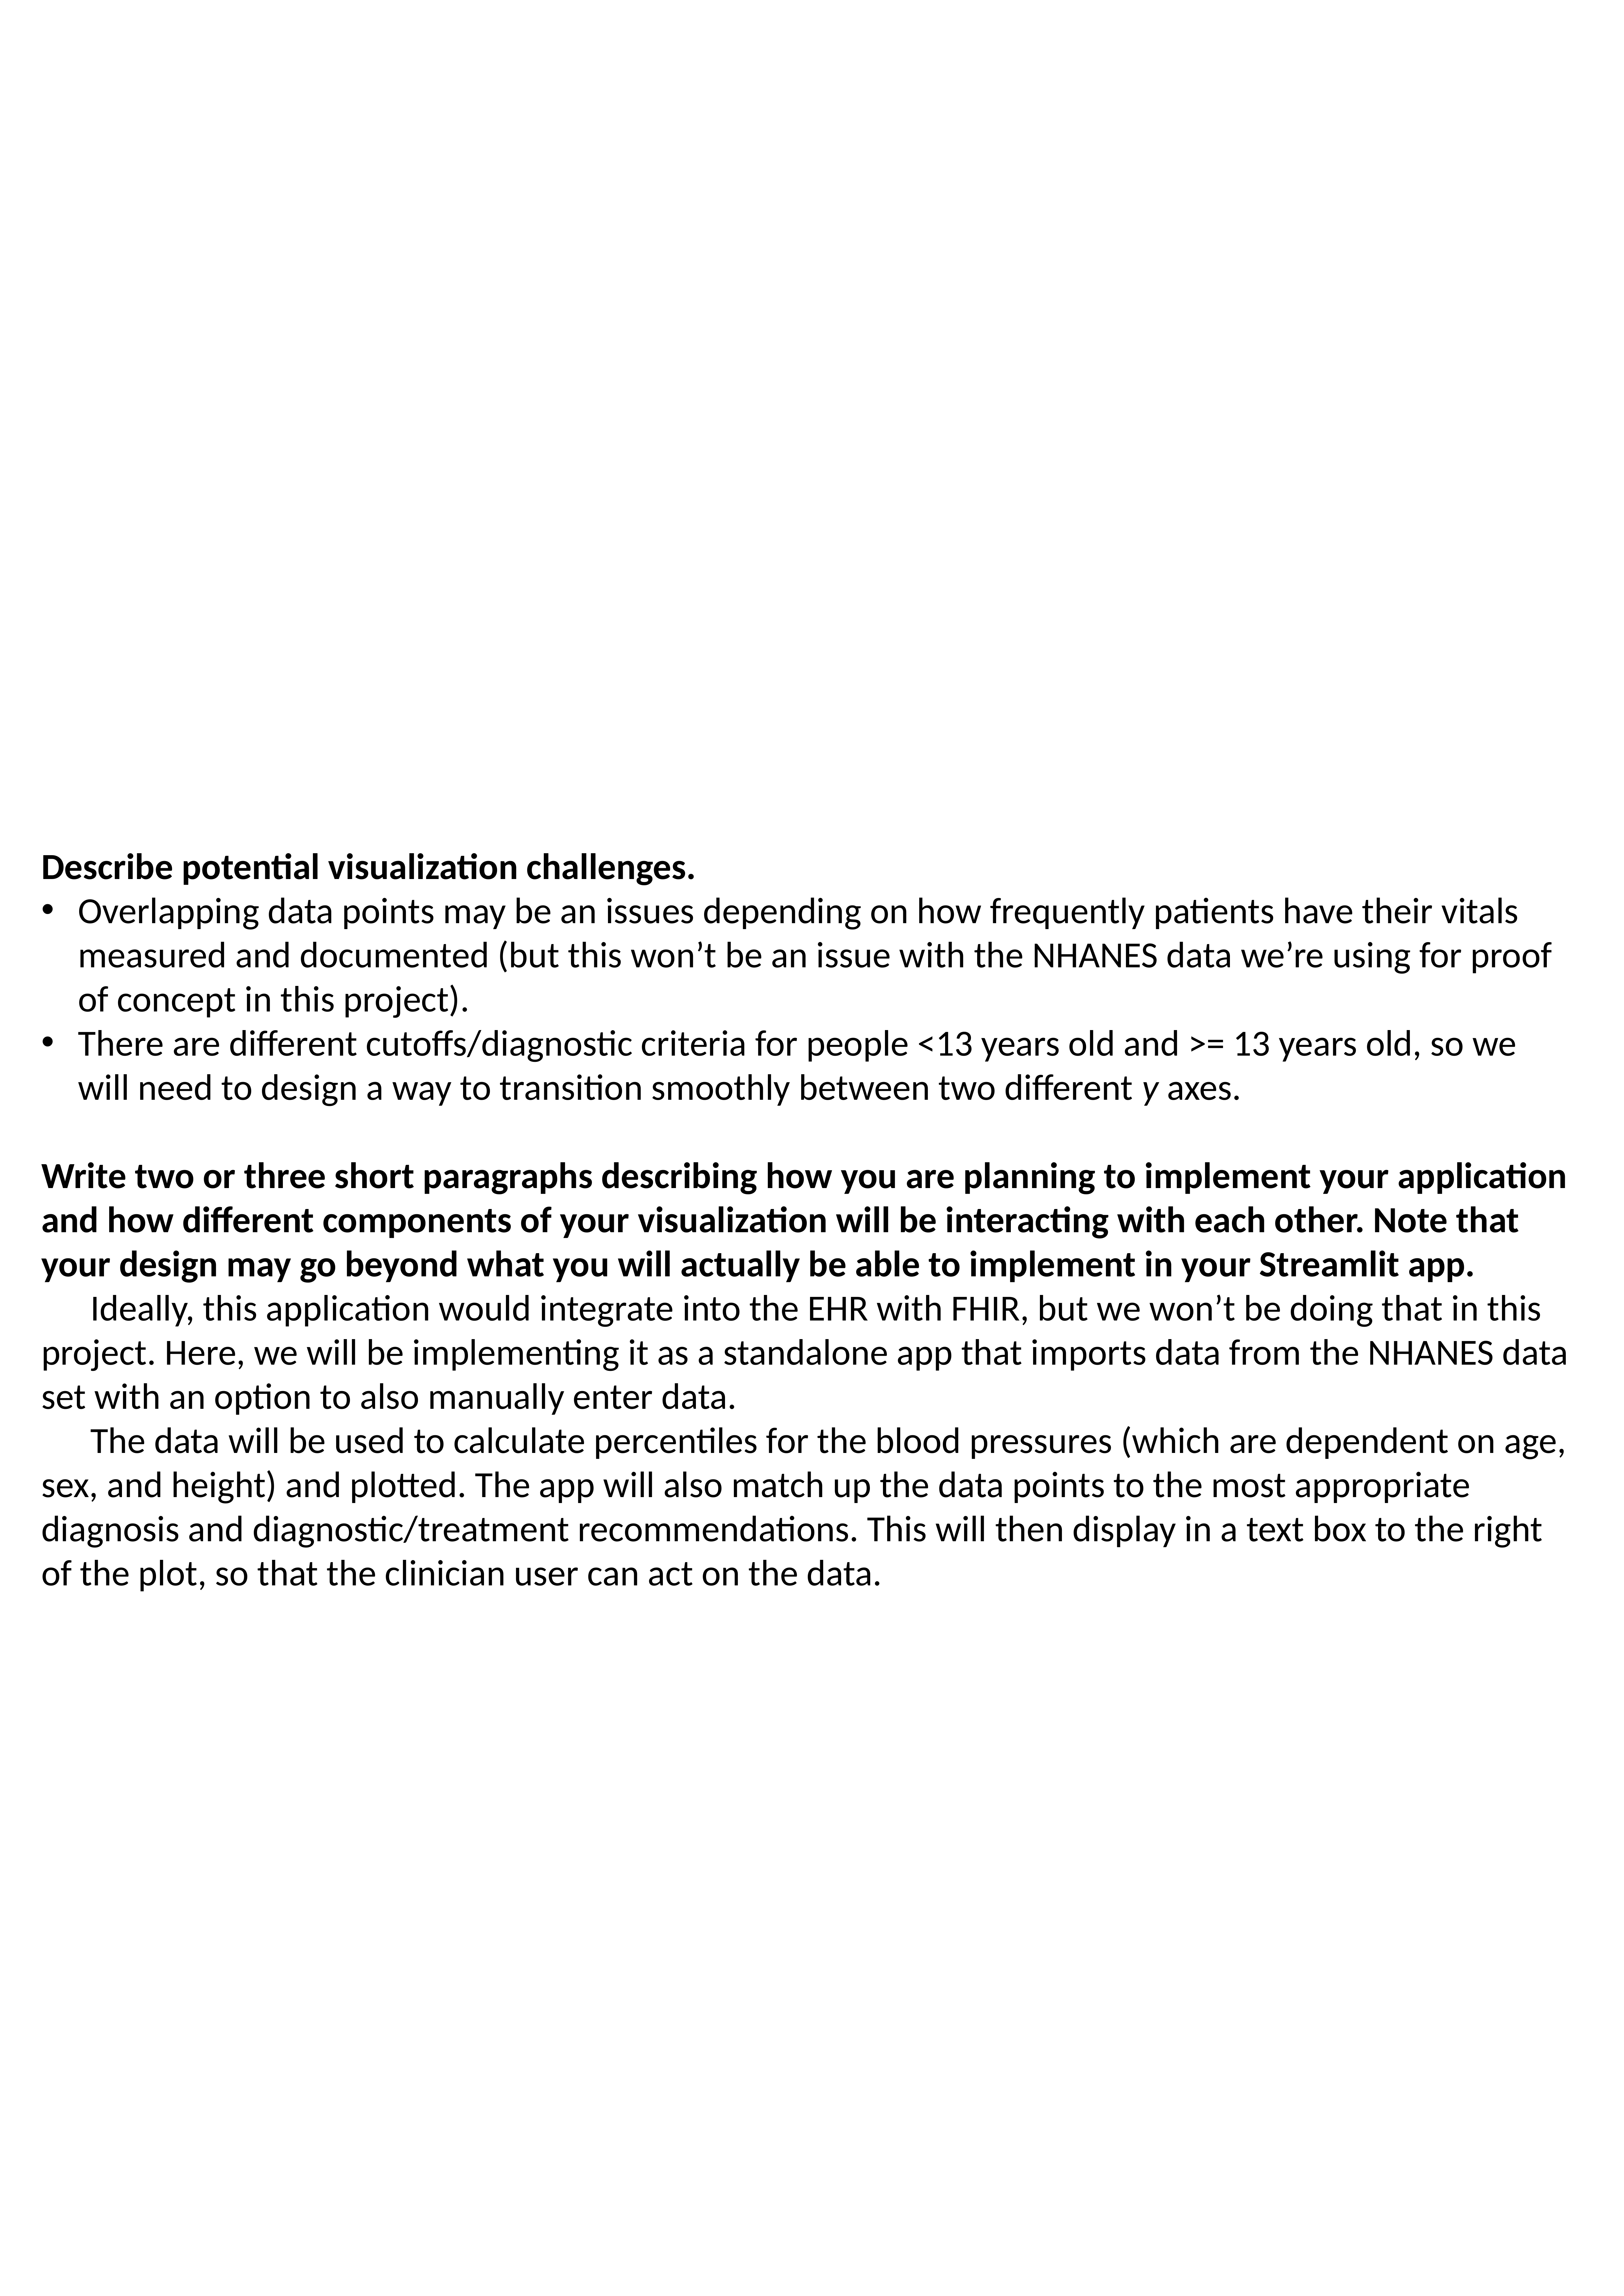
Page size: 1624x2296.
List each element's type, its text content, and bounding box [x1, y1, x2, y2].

text_box Describe potential visualization challenges. Overlapping data points may be an issues depending on how frequently patients have their vitals measured and documented (but this won’t be an issue with the NHANES data we’re using for proof of concept in this project). There are different cutoffs/diagnostic criteria for people <13 years old and >= 13 years old, so we will need to design a way to transition smoothly between two different y axes. Write two or three short paragraphs describing how you are planning to implement your application and how different components of your visualization will be interacting with each other. Note that your design may go beyond what you will actually be able to implement in your Streamlit app. Ideally, this application would integrate into the EHR with FHIR, but we won’t be doing that in this project. Here, we will be implementing it as a standalone app that imports data from the NHANES data set with an option to also manually enter data. The data will be used to calculate percentiles for the blood pressures (which are dependent on age, sex, and height) and plotted. The app will also match up the data points to the most appropriate diagnosis and diagnostic/treatment recommendations. This will then display in a text box to the right of the plot, so that the clinician user can act on the data. [36, 796, 1582, 1596]
